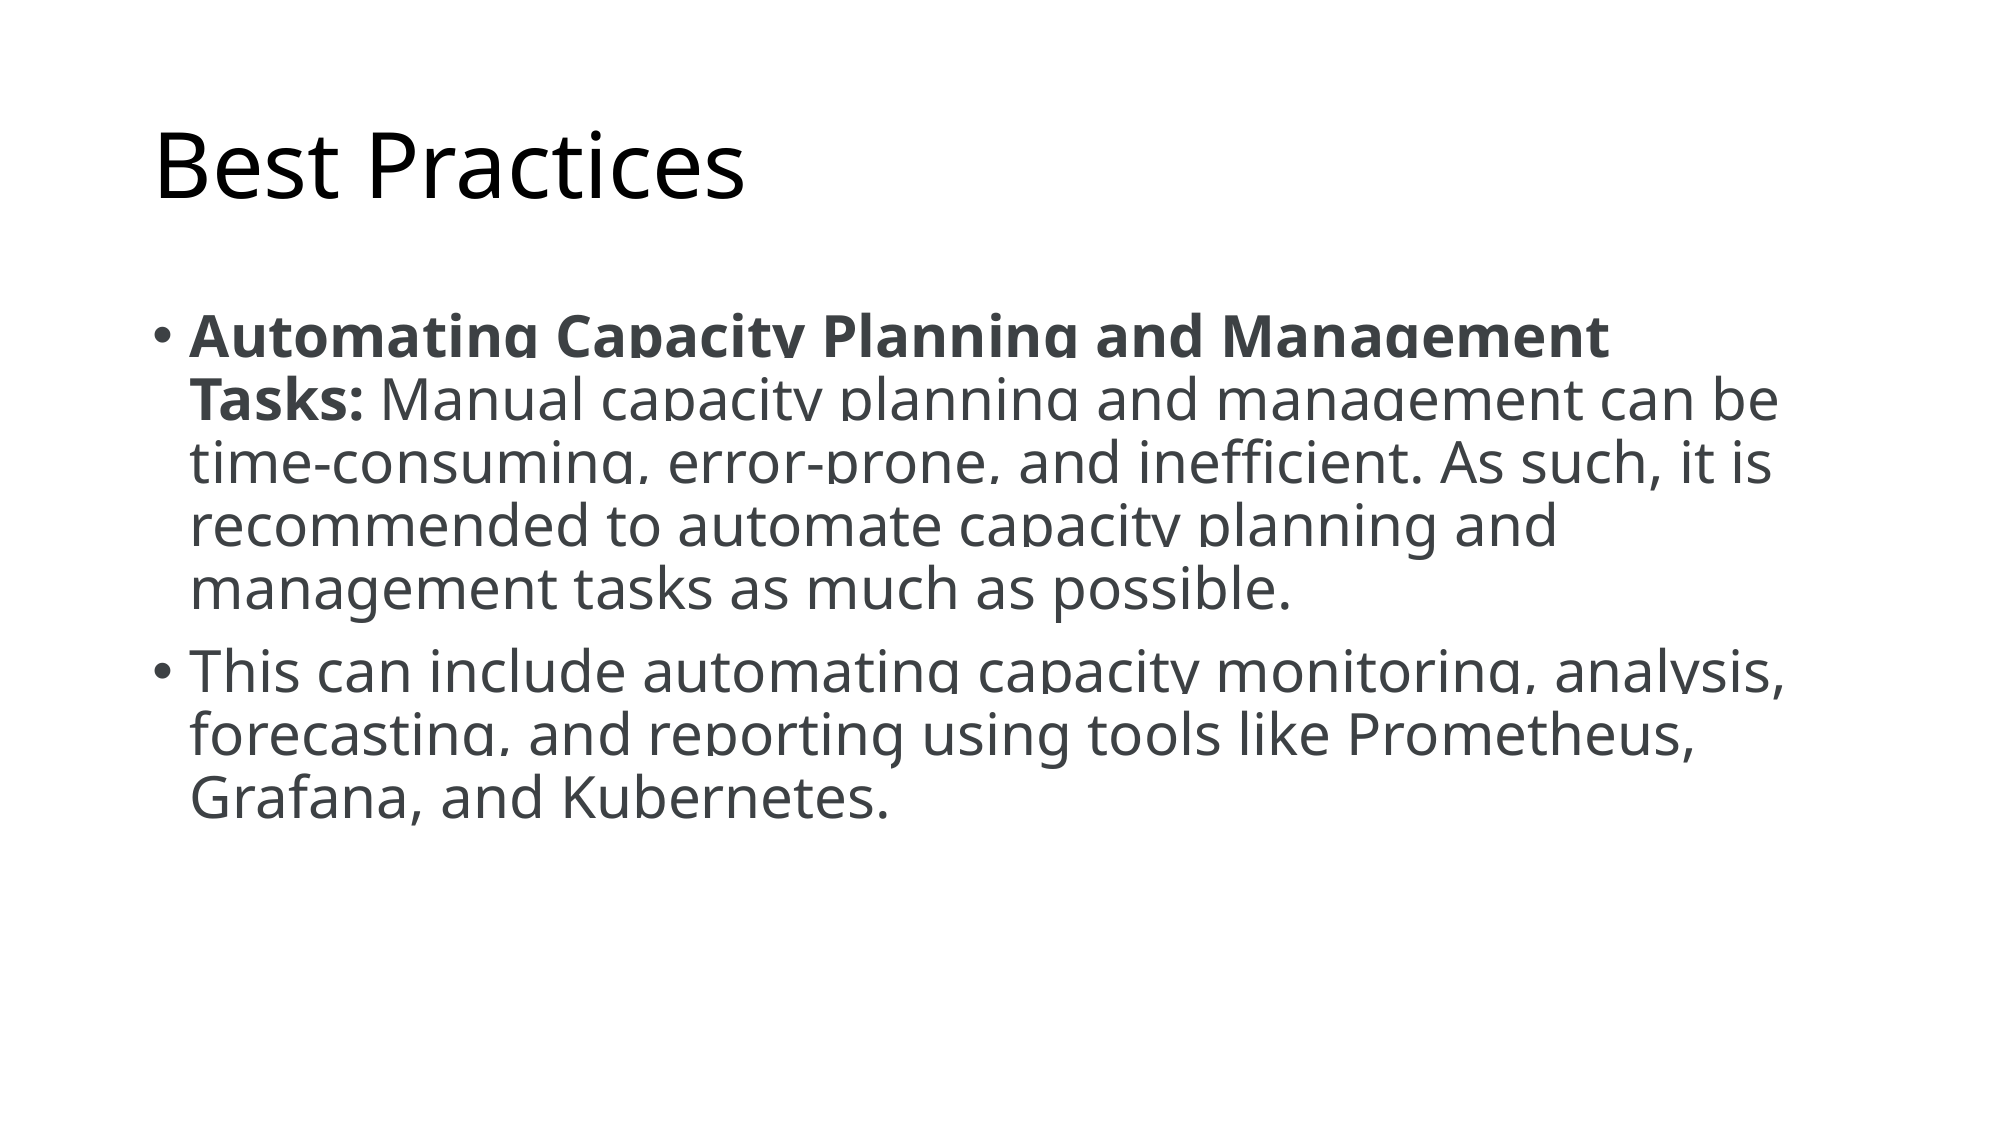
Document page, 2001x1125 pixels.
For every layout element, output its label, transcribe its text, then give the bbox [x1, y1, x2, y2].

list Automating Capacity Planning and Management Tasks: Manual capacity planning and management can be time-consuming, error-prone, and inefficient. As such, it is recommended to automate capacity planning and management tasks as much as possible. This can include automating capacity monitoring, analysis, forecasting, and reporting using tools like Prometheus, Grafana, and Kubernetes. [137, 299, 1863, 1014]
title Best Practices [137, 59, 1863, 278]
